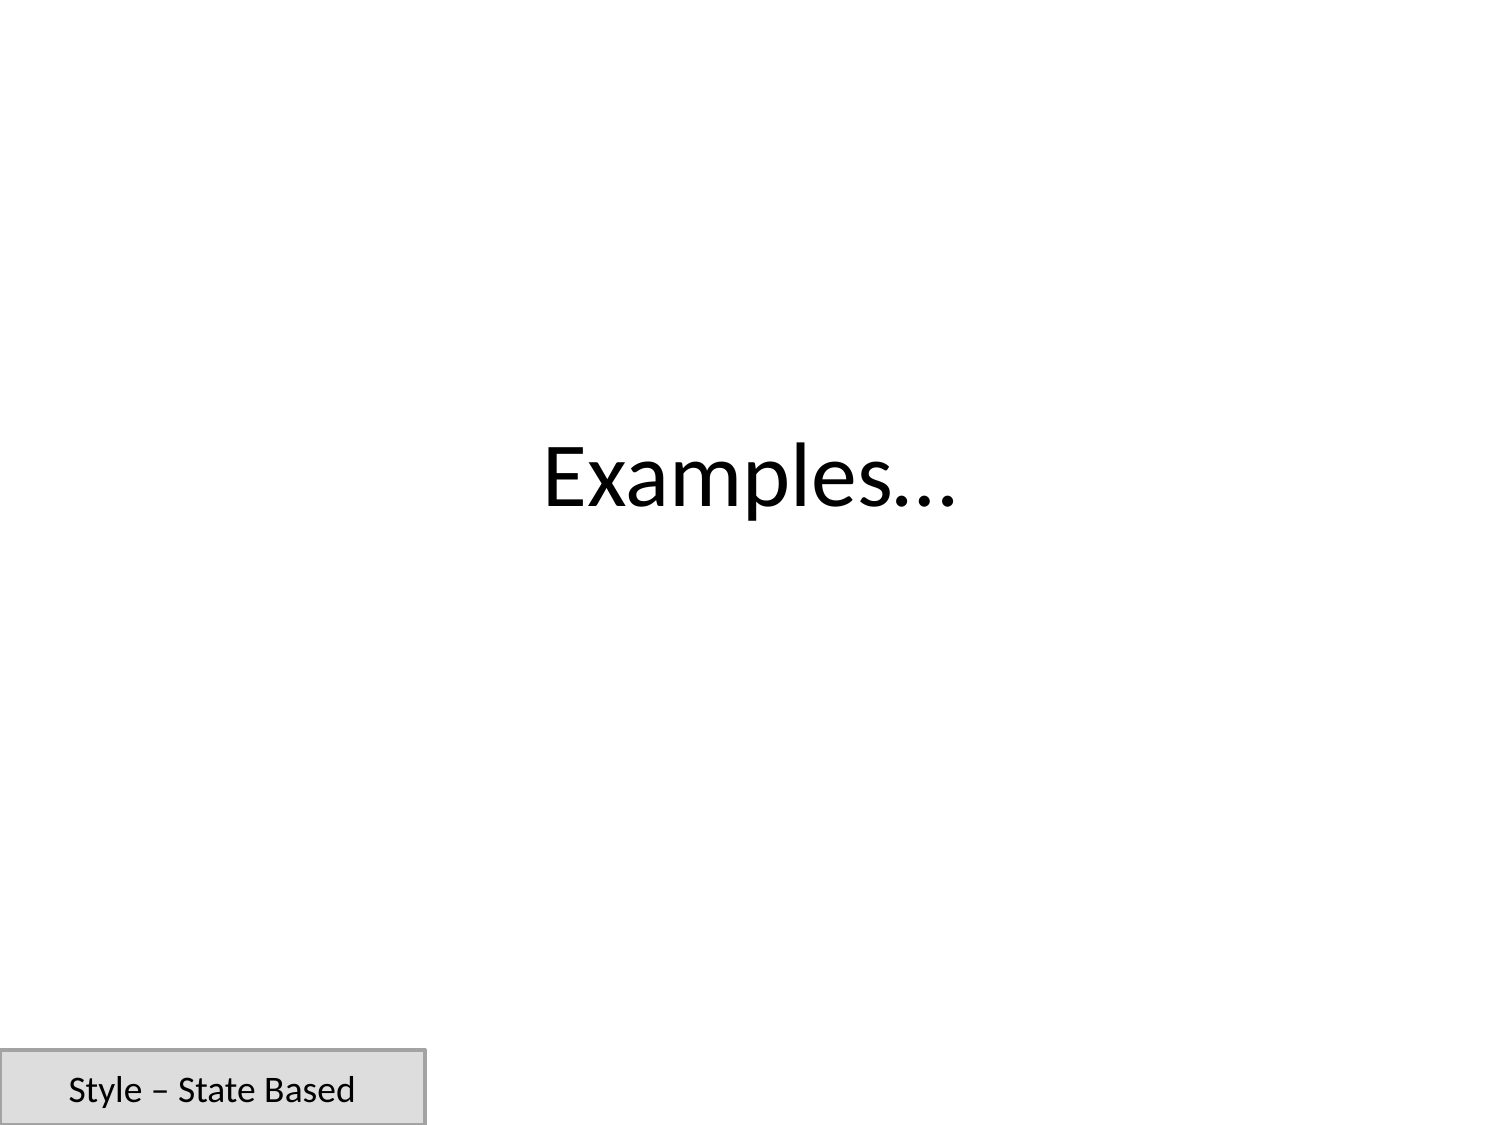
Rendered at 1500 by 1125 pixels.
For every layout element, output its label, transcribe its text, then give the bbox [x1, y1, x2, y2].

text_box Style – State Based [0, 1048, 427, 1125]
title Examples… [112, 349, 1388, 591]
